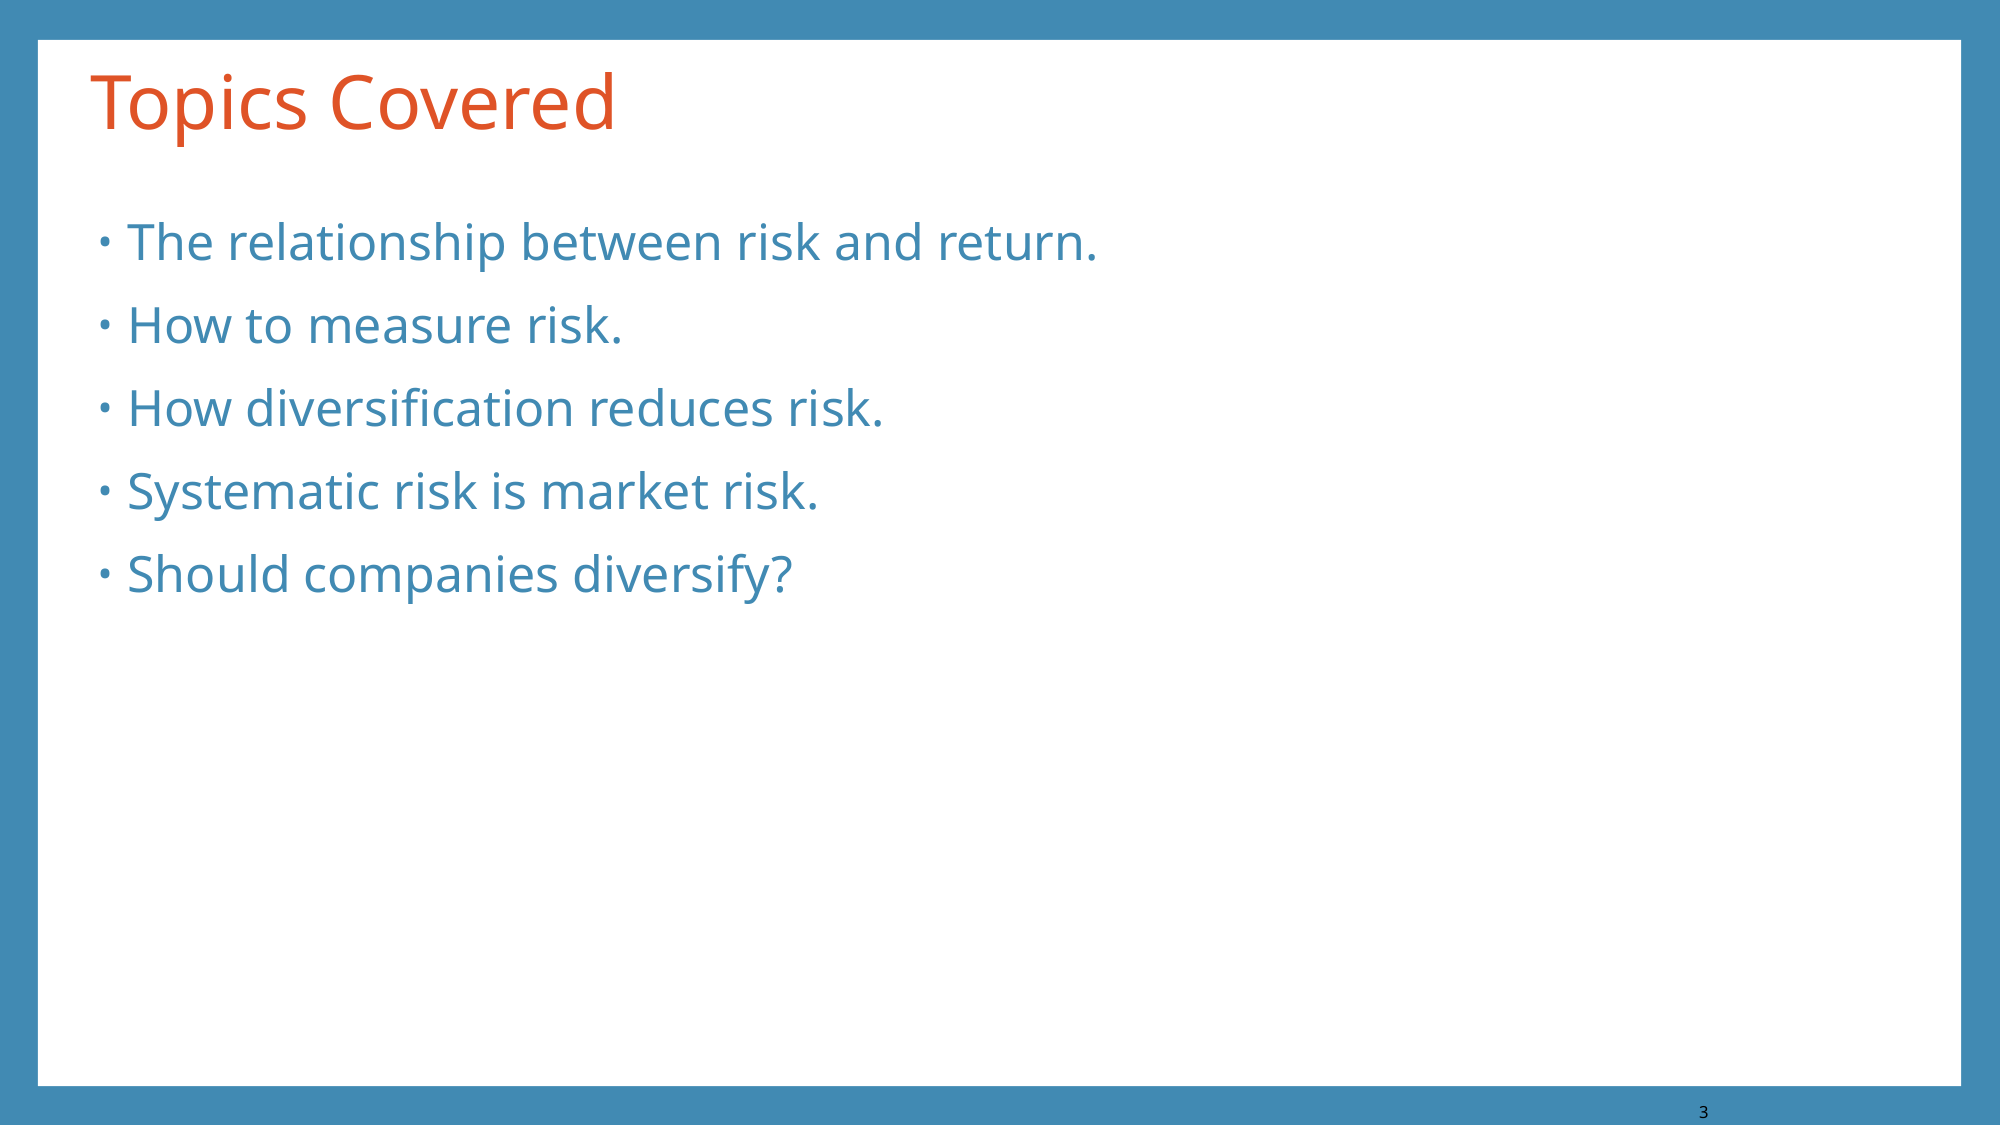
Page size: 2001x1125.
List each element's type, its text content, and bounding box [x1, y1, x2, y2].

text_box 3 [1665, 1094, 1724, 1122]
list The relationship between risk and return. How to measure risk. How diversification reduces risk. Systematic risk is market risk. Should companies diversify? [75, 209, 1925, 967]
title Topics Covered [75, 50, 1925, 162]
